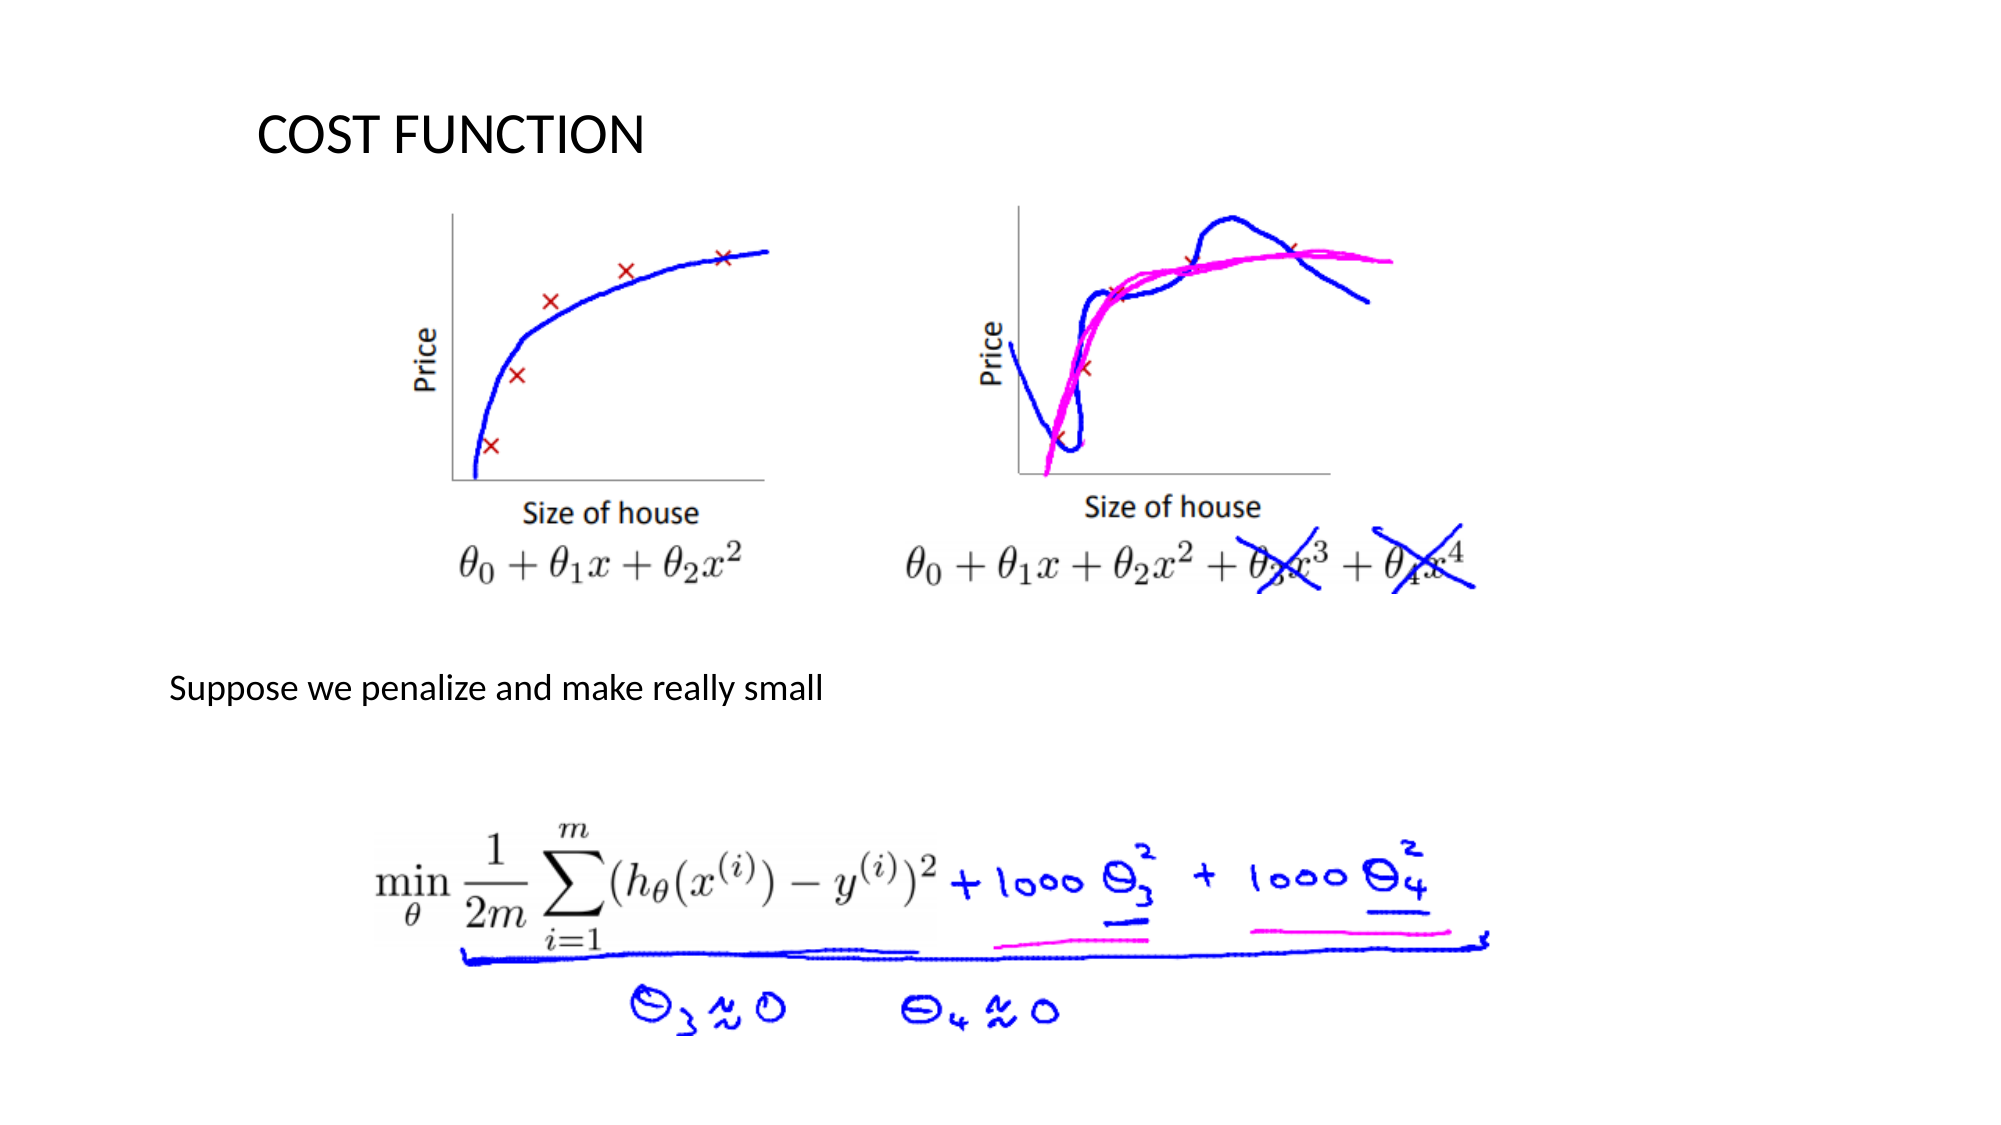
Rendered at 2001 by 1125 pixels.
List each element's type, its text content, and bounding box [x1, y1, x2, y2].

picture [388, 203, 1492, 594]
text_box COST FUNCTION [242, 87, 1221, 173]
picture [367, 813, 1513, 1036]
